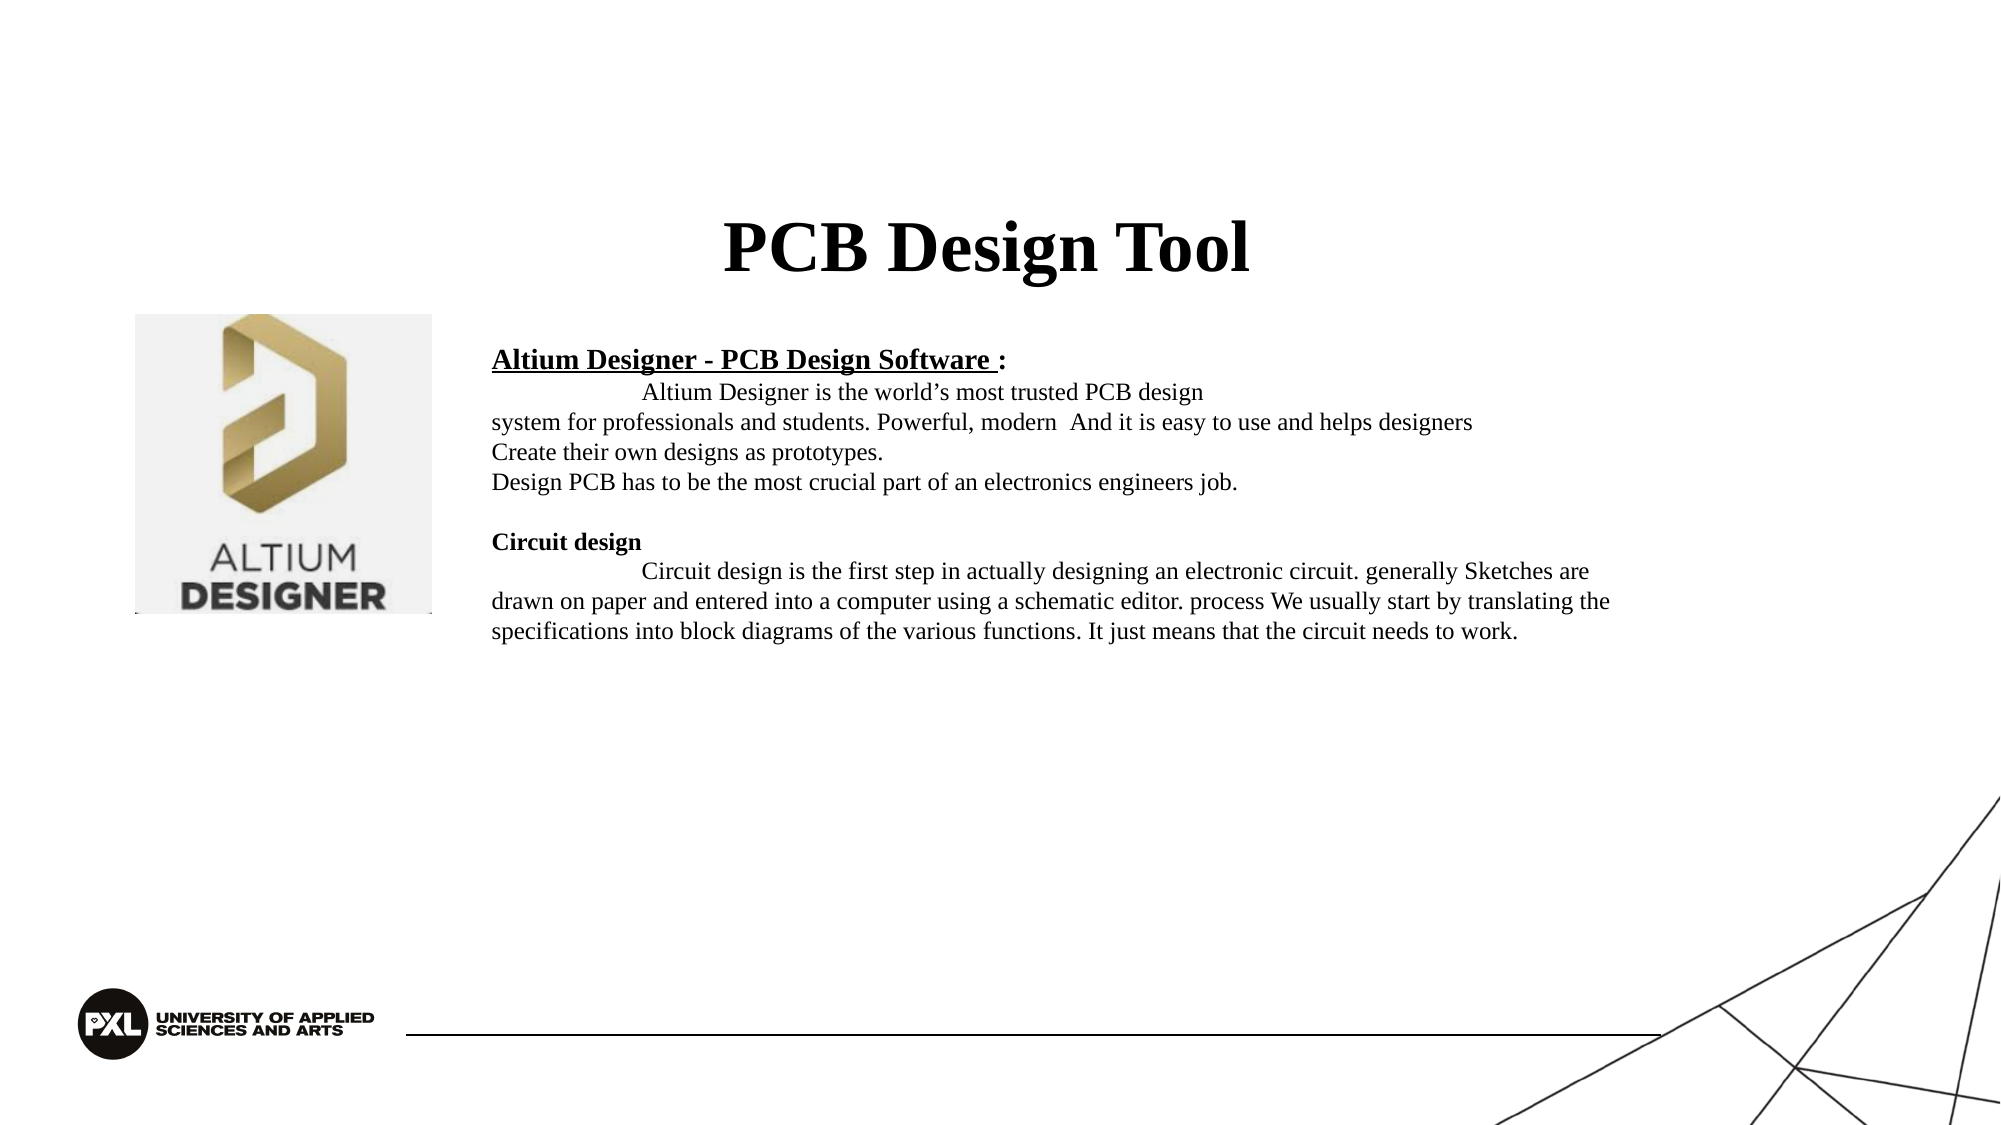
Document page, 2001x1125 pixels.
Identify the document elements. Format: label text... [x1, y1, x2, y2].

picture [1464, 760, 2001, 1125]
picture [135, 314, 432, 614]
subtitle Altium Designer - PCB Design Software : Altium Designer is the world’s most trusted PCB design system for professionals and students. Powerful, modern And it is easy to use and helps designers Create their own designs as prototypes. Design PCB has to be the most crucial part of an electronics engineers job. Circuit design Circuit design is the first step in actually designing an electronic circuit. generally Sketches are drawn on paper and entered into a computer using a schematic editor. process We usually start by translating the specifications into block diagrams of the various functions. It just means that the circuit needs to work. [491, 340, 1649, 890]
title PCB Design Tool [84, 208, 1891, 415]
